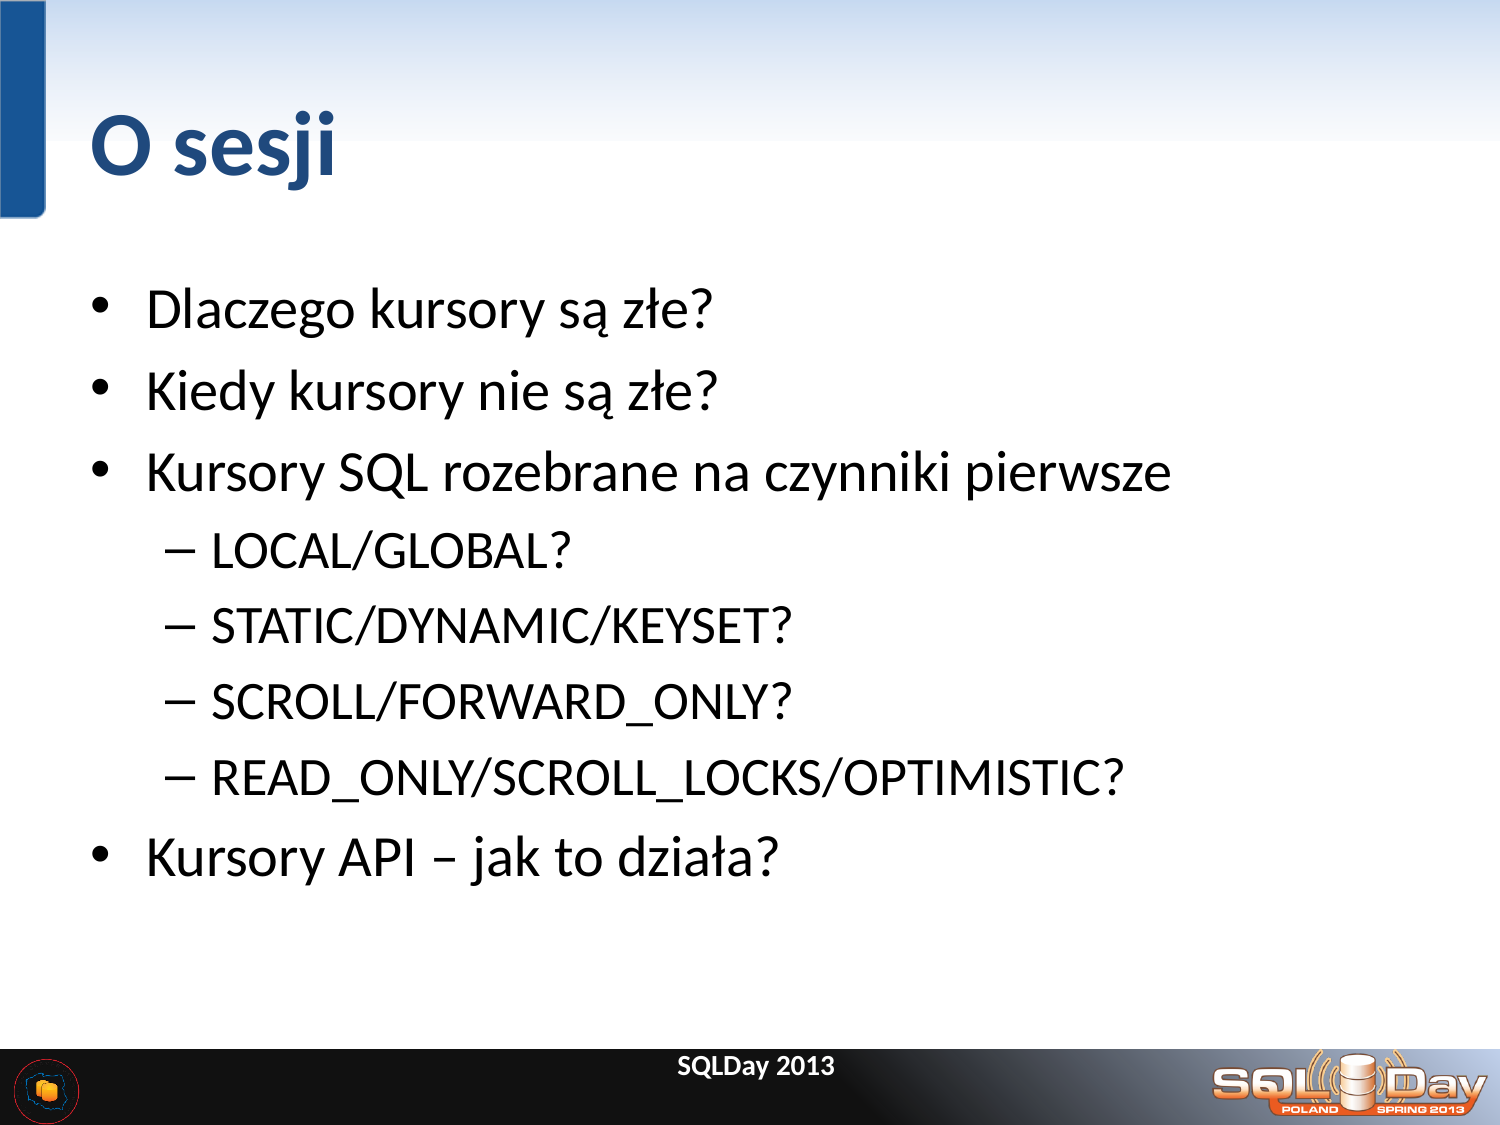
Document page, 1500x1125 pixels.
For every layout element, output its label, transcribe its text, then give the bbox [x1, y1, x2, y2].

footer SQLDay 2013 [425, 1050, 1088, 1113]
title O sesji [75, 45, 1425, 233]
list Dlaczego kursory są złe? Kiedy kursory nie są złe? Kursory SQL rozebrane na czynniki pierwsze LOCAL/GLOBAL? STATIC/DYNAMIC/KEYSET? SCROLL/FORWARD_ONLY? READ_ONLY/SCROLL_LOCKS/OPTIMISTIC? Kursory API – jak to działa? [75, 262, 1425, 1005]
picture [12, 1057, 80, 1125]
picture [1212, 1049, 1488, 1116]
picture [0, 0, 46, 219]
